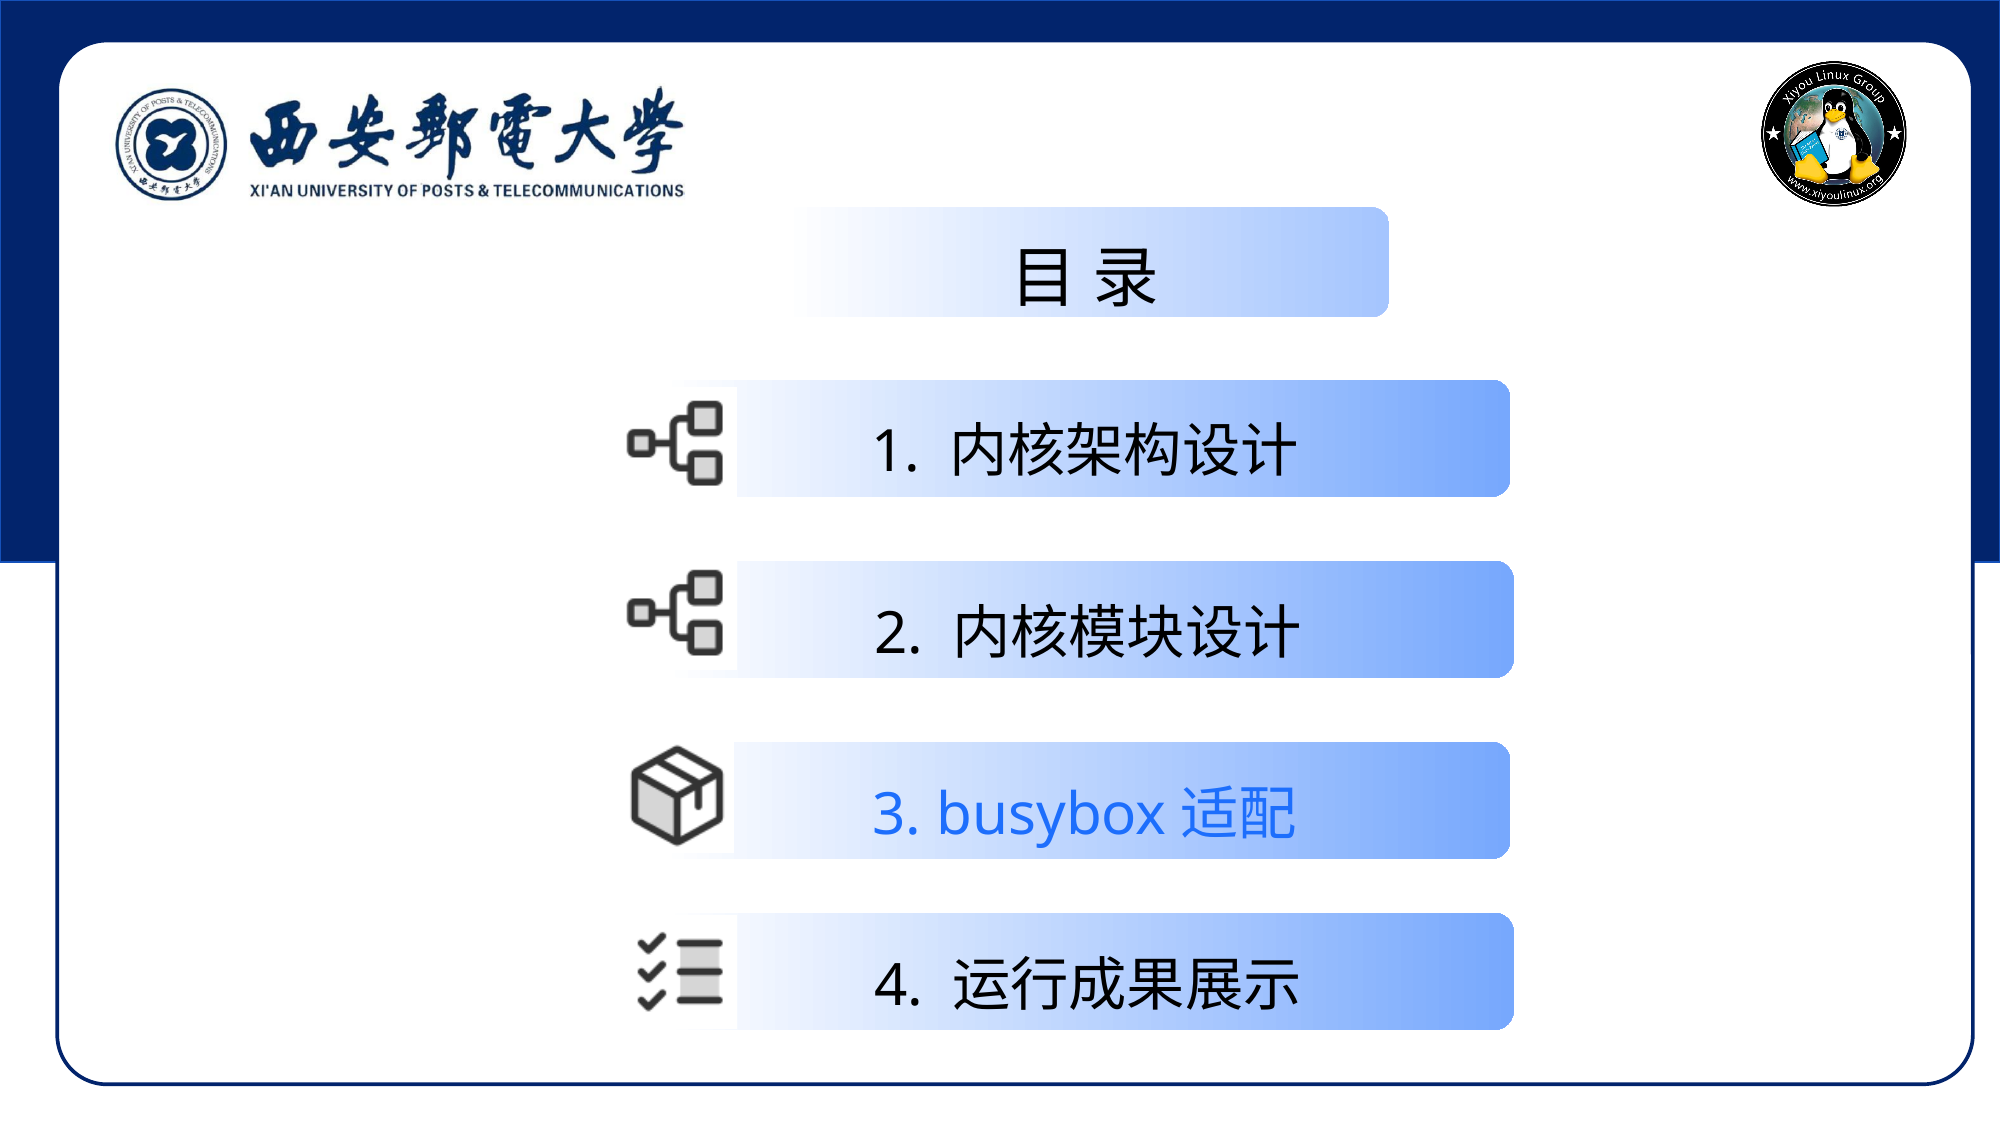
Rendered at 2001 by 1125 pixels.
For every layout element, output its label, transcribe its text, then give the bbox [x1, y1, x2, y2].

text_box [56, 39, 1974, 1086]
text_box 4. 运行成果展示 [673, 912, 1514, 1030]
text_box 2. 内核模块设计 [666, 560, 1514, 678]
picture [1760, 60, 1907, 207]
picture [624, 387, 737, 500]
picture [624, 556, 737, 670]
picture [109, 83, 700, 211]
text_box 3. busybox适配 [664, 741, 1511, 860]
text_box 1. 内核架构设计 [663, 379, 1511, 497]
picture [624, 915, 737, 1029]
text_box 目 录 [779, 206, 1391, 319]
picture [621, 739, 734, 853]
text_box [0, 0, 2000, 563]
